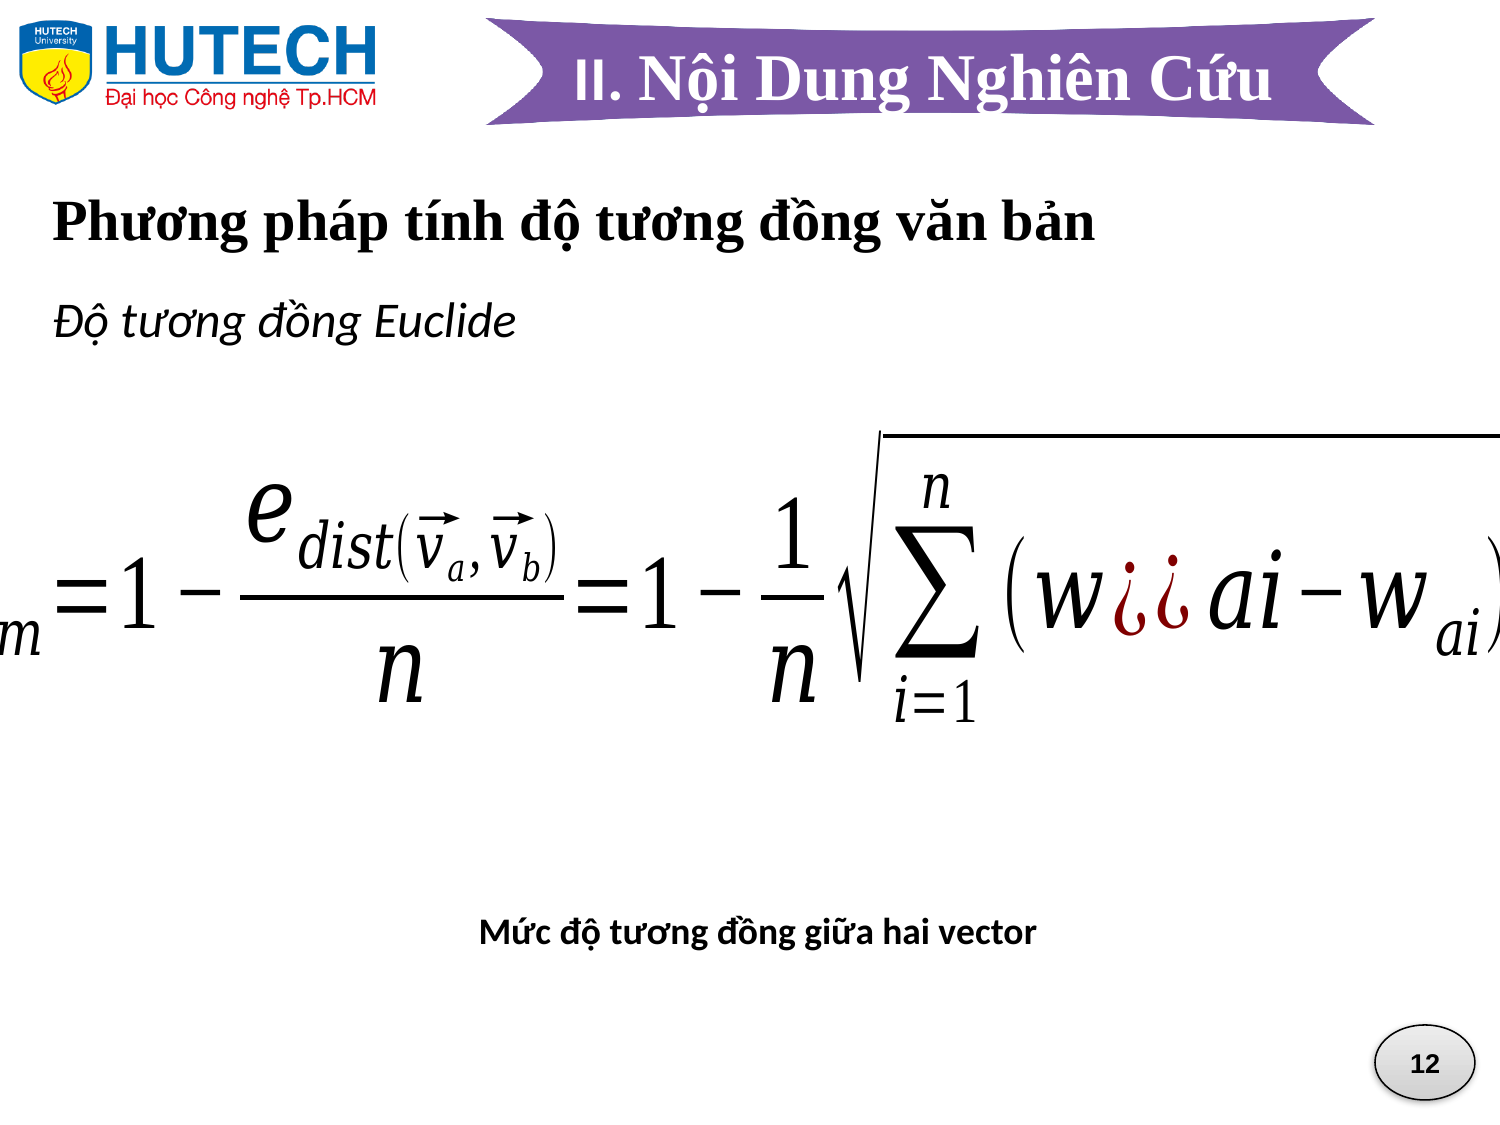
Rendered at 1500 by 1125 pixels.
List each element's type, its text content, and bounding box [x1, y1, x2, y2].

text_box Mức độ tương đồng giữa hai vector [287, 899, 1238, 960]
text_box Phương pháp tính độ tương đồng văn bản [37, 174, 1225, 249]
picture [0, 0, 400, 130]
picture [485, 18, 1376, 126]
text_box 12 [1374, 1024, 1476, 1101]
text_box Độ tương đồng Euclide [37, 249, 1500, 355]
